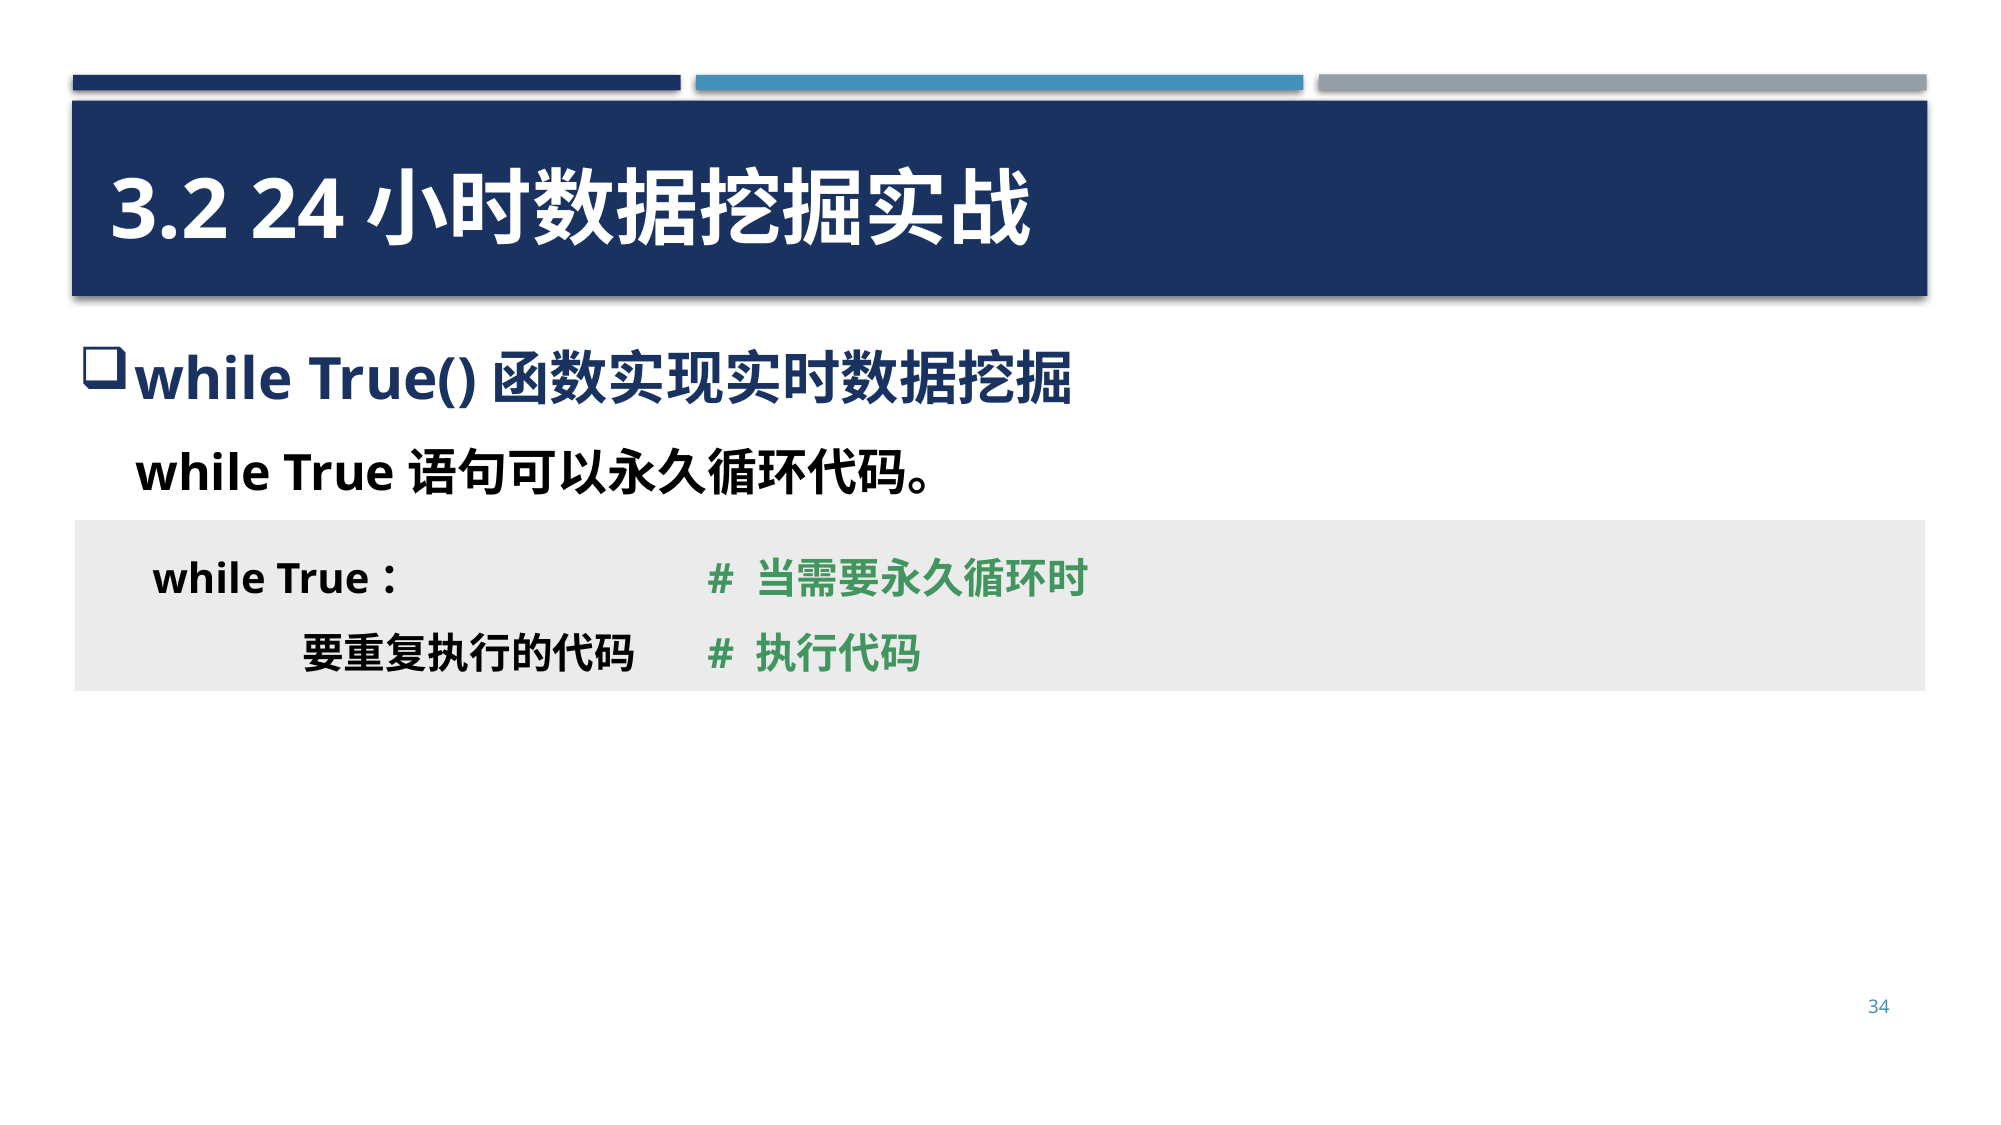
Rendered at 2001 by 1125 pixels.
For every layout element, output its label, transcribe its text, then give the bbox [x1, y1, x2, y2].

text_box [74, 519, 1926, 692]
slide_number 34 [1732, 977, 1905, 1037]
text_box 3.2 24小时数据挖掘实战 [95, 147, 1884, 263]
text_box while True语句可以永久循环代码。 [120, 402, 1928, 508]
text_box while True()函数实现实时数据挖掘 [63, 298, 1925, 419]
